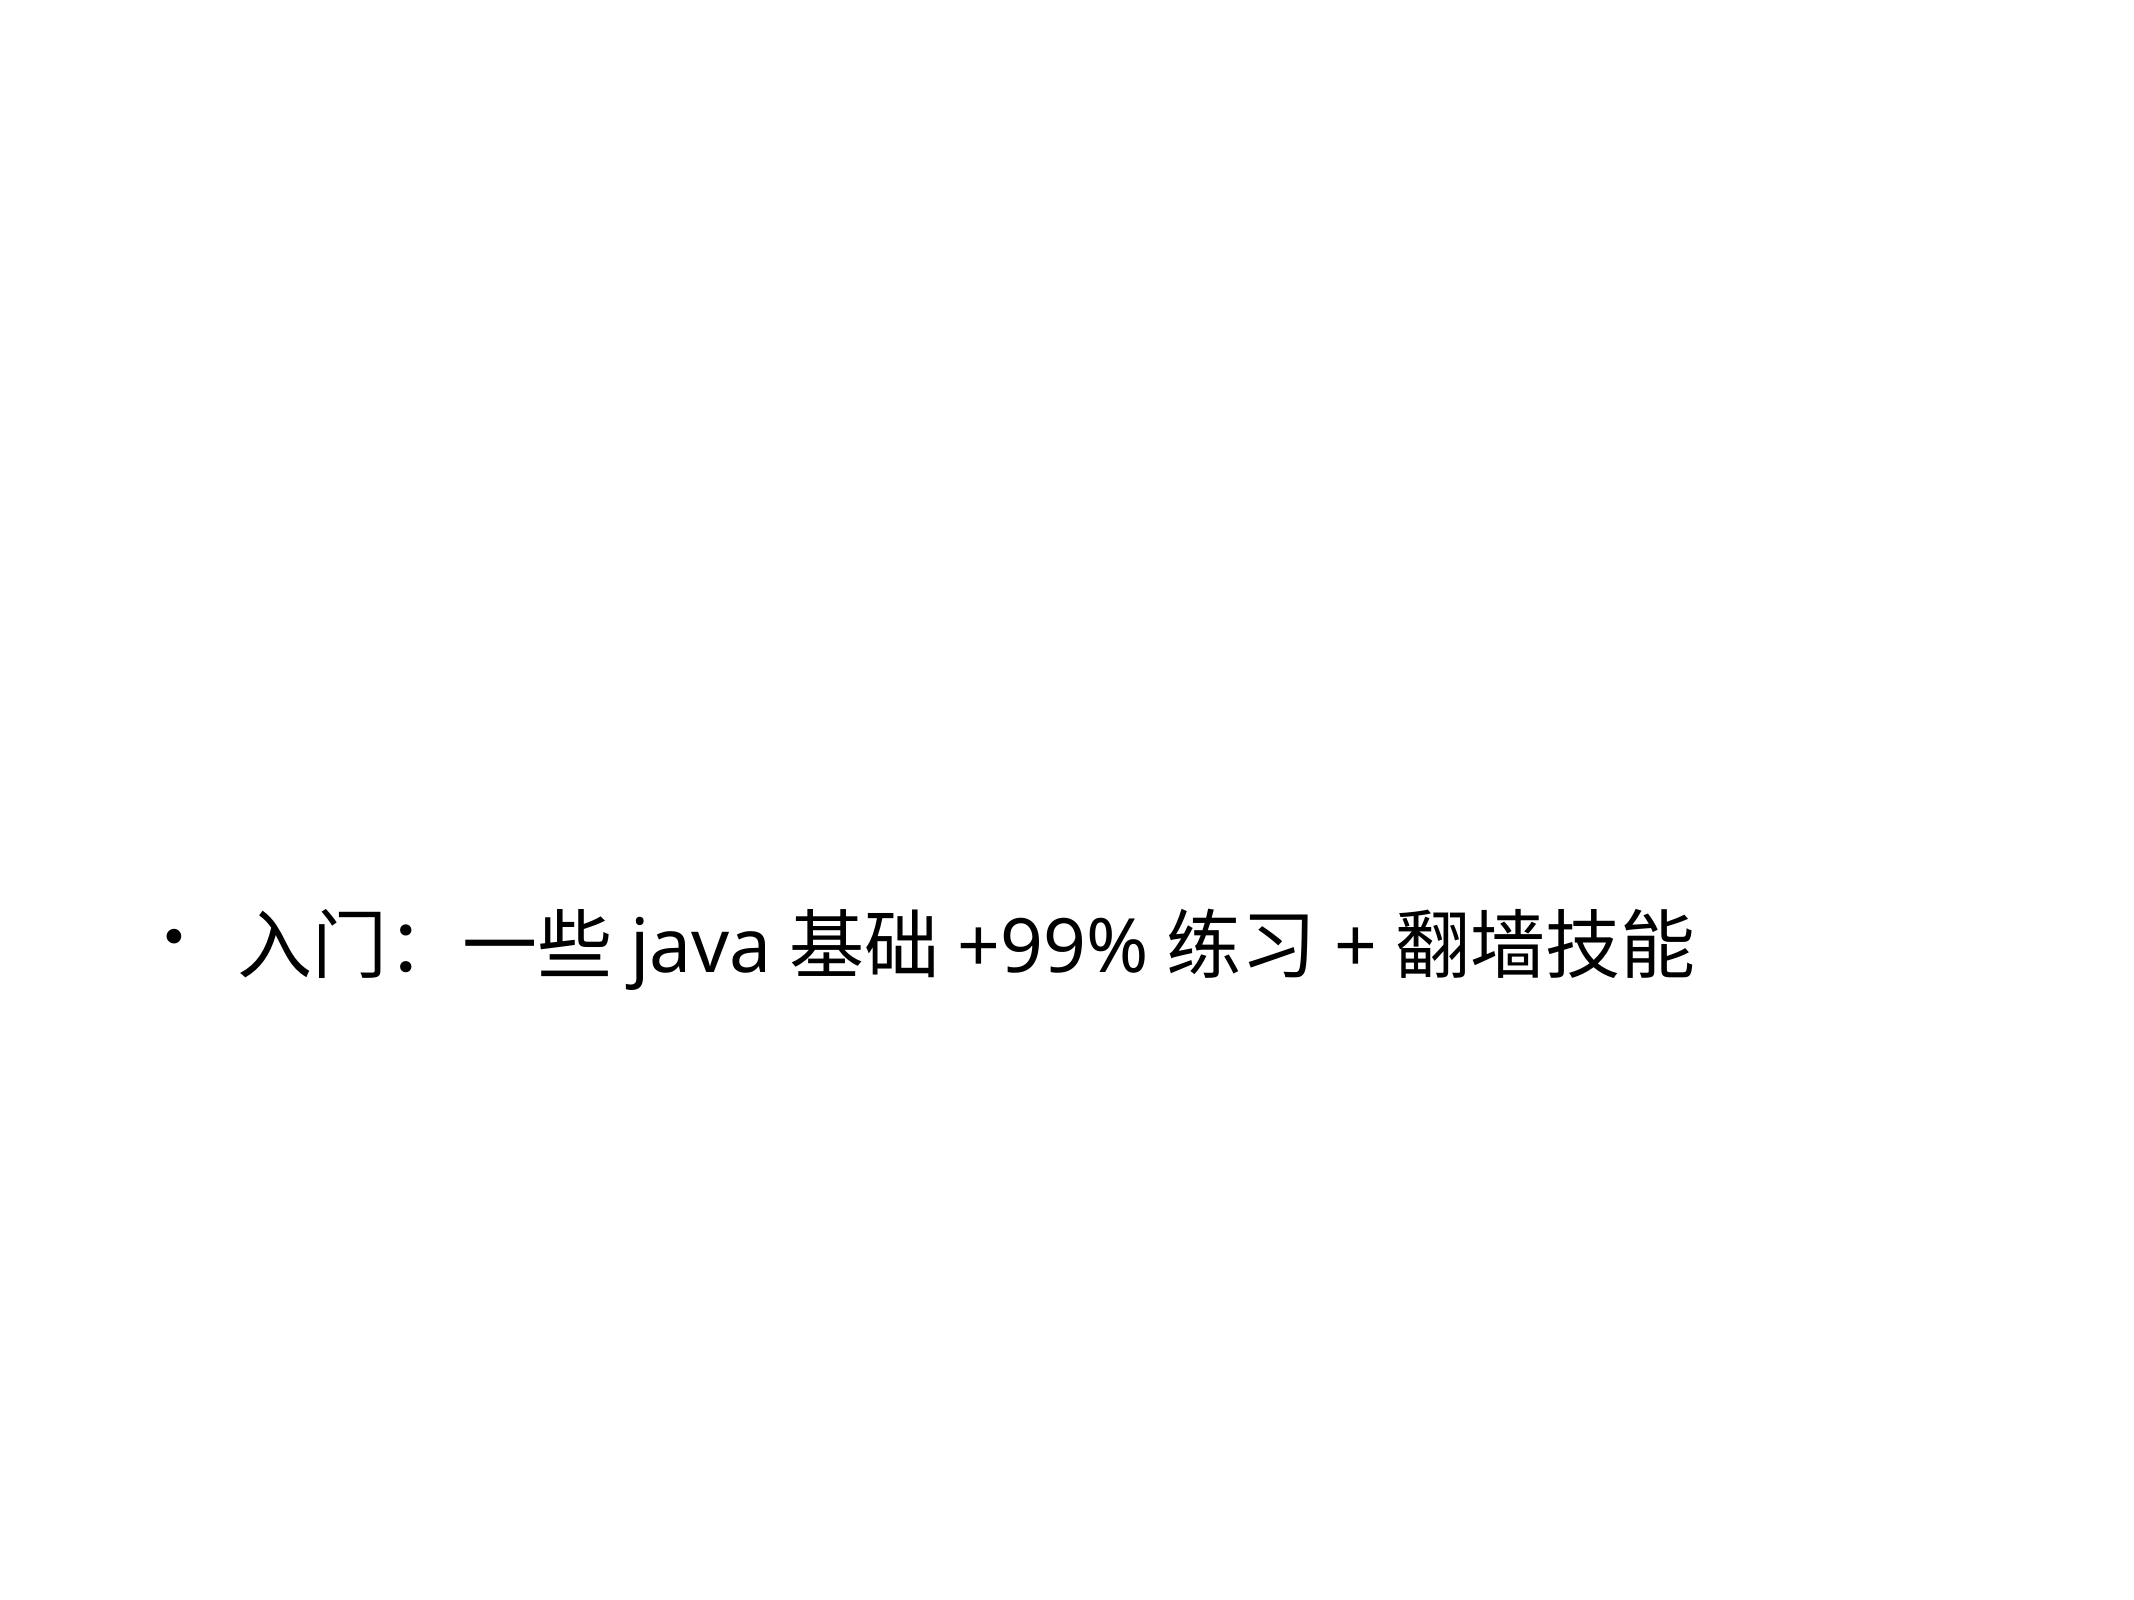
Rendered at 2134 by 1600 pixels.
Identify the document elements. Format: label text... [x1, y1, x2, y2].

list 入门：一些java基础+99%练习+翻墙技能 [155, 426, 1978, 1459]
